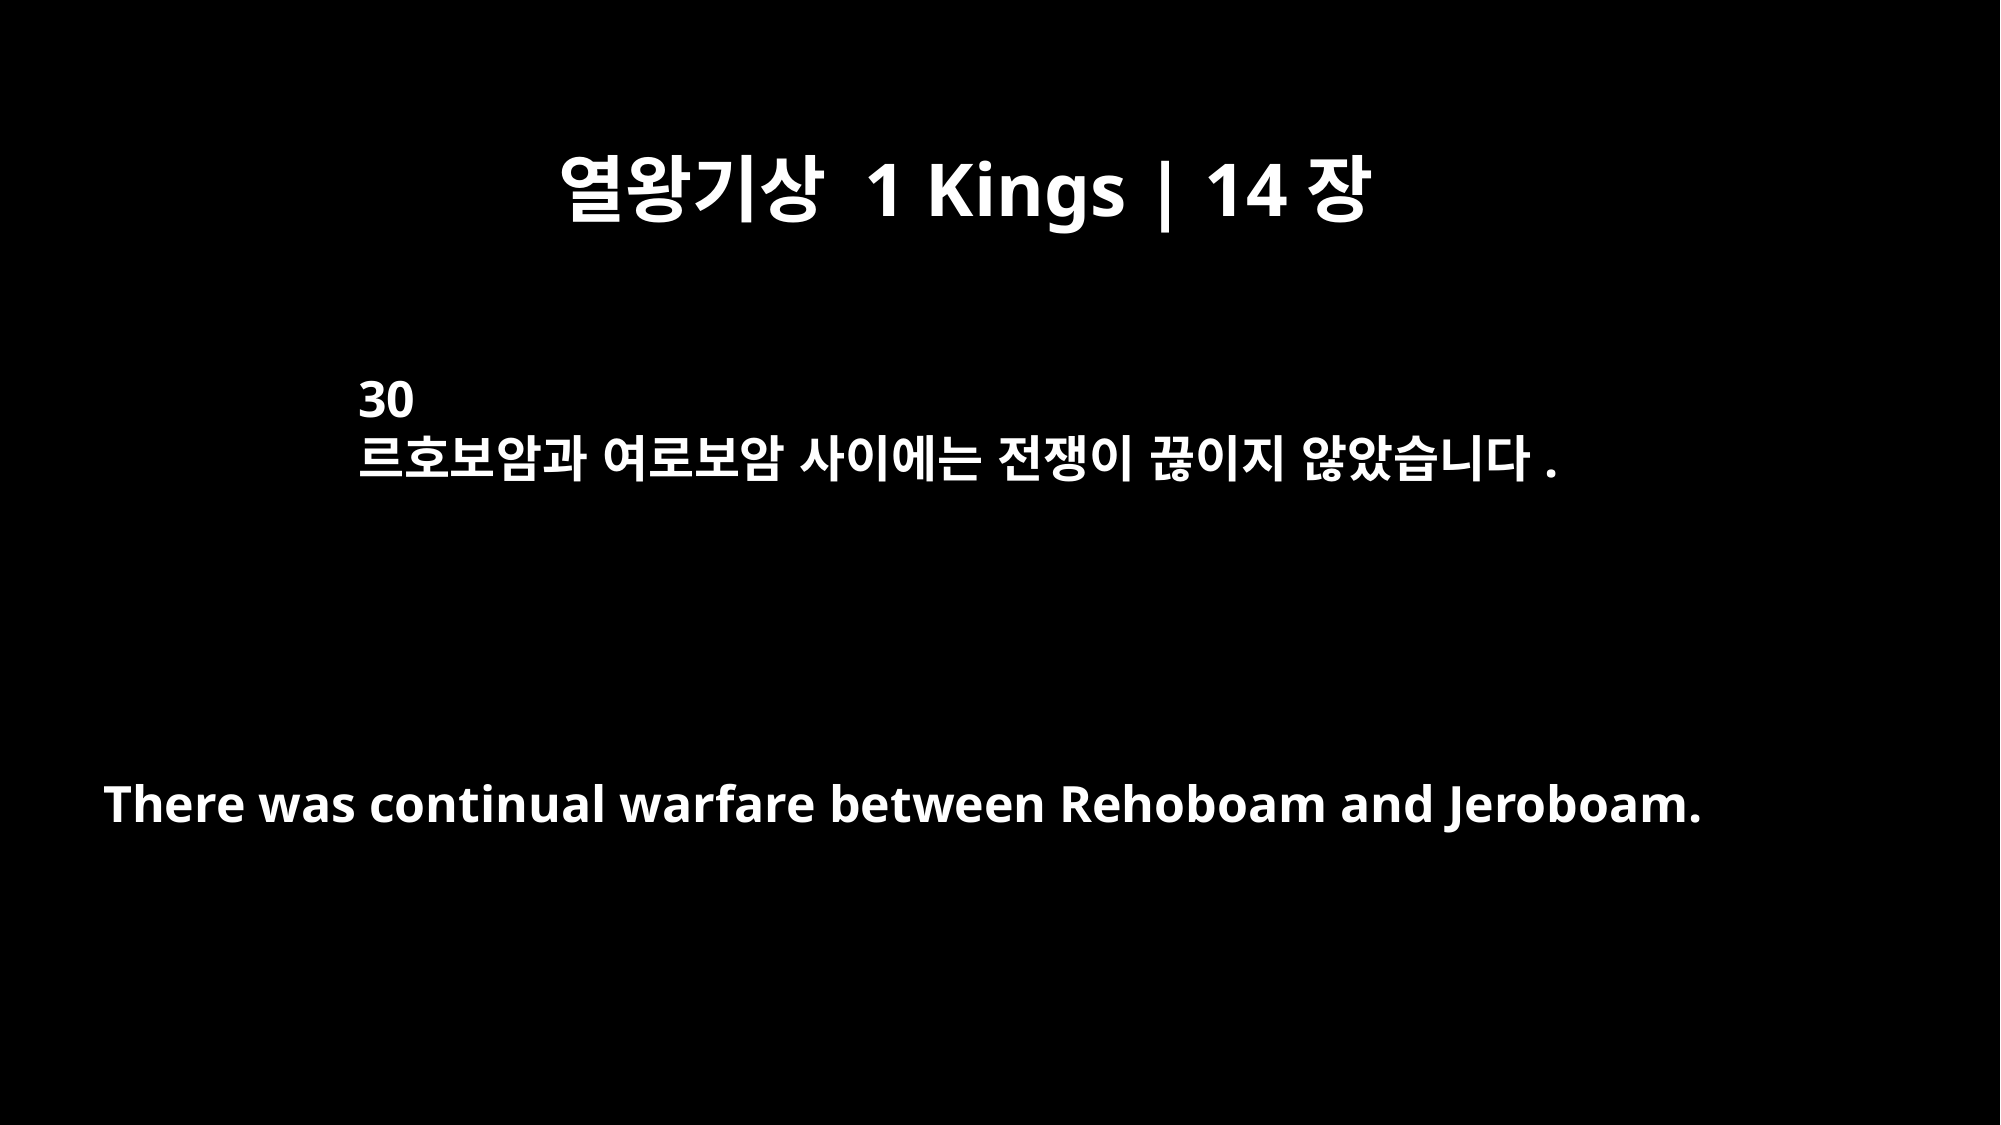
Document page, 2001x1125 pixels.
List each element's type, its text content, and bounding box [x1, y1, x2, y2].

text_box 열왕기상 1 Kings | 14장 [543, 136, 1389, 239]
text_box There was continual warfare between Rehoboam and Jeroboam. [88, 764, 1719, 840]
text_box 30 르호보암과 여로보암 사이에는 전쟁이 끊이지 않았습니다. [343, 359, 1574, 495]
